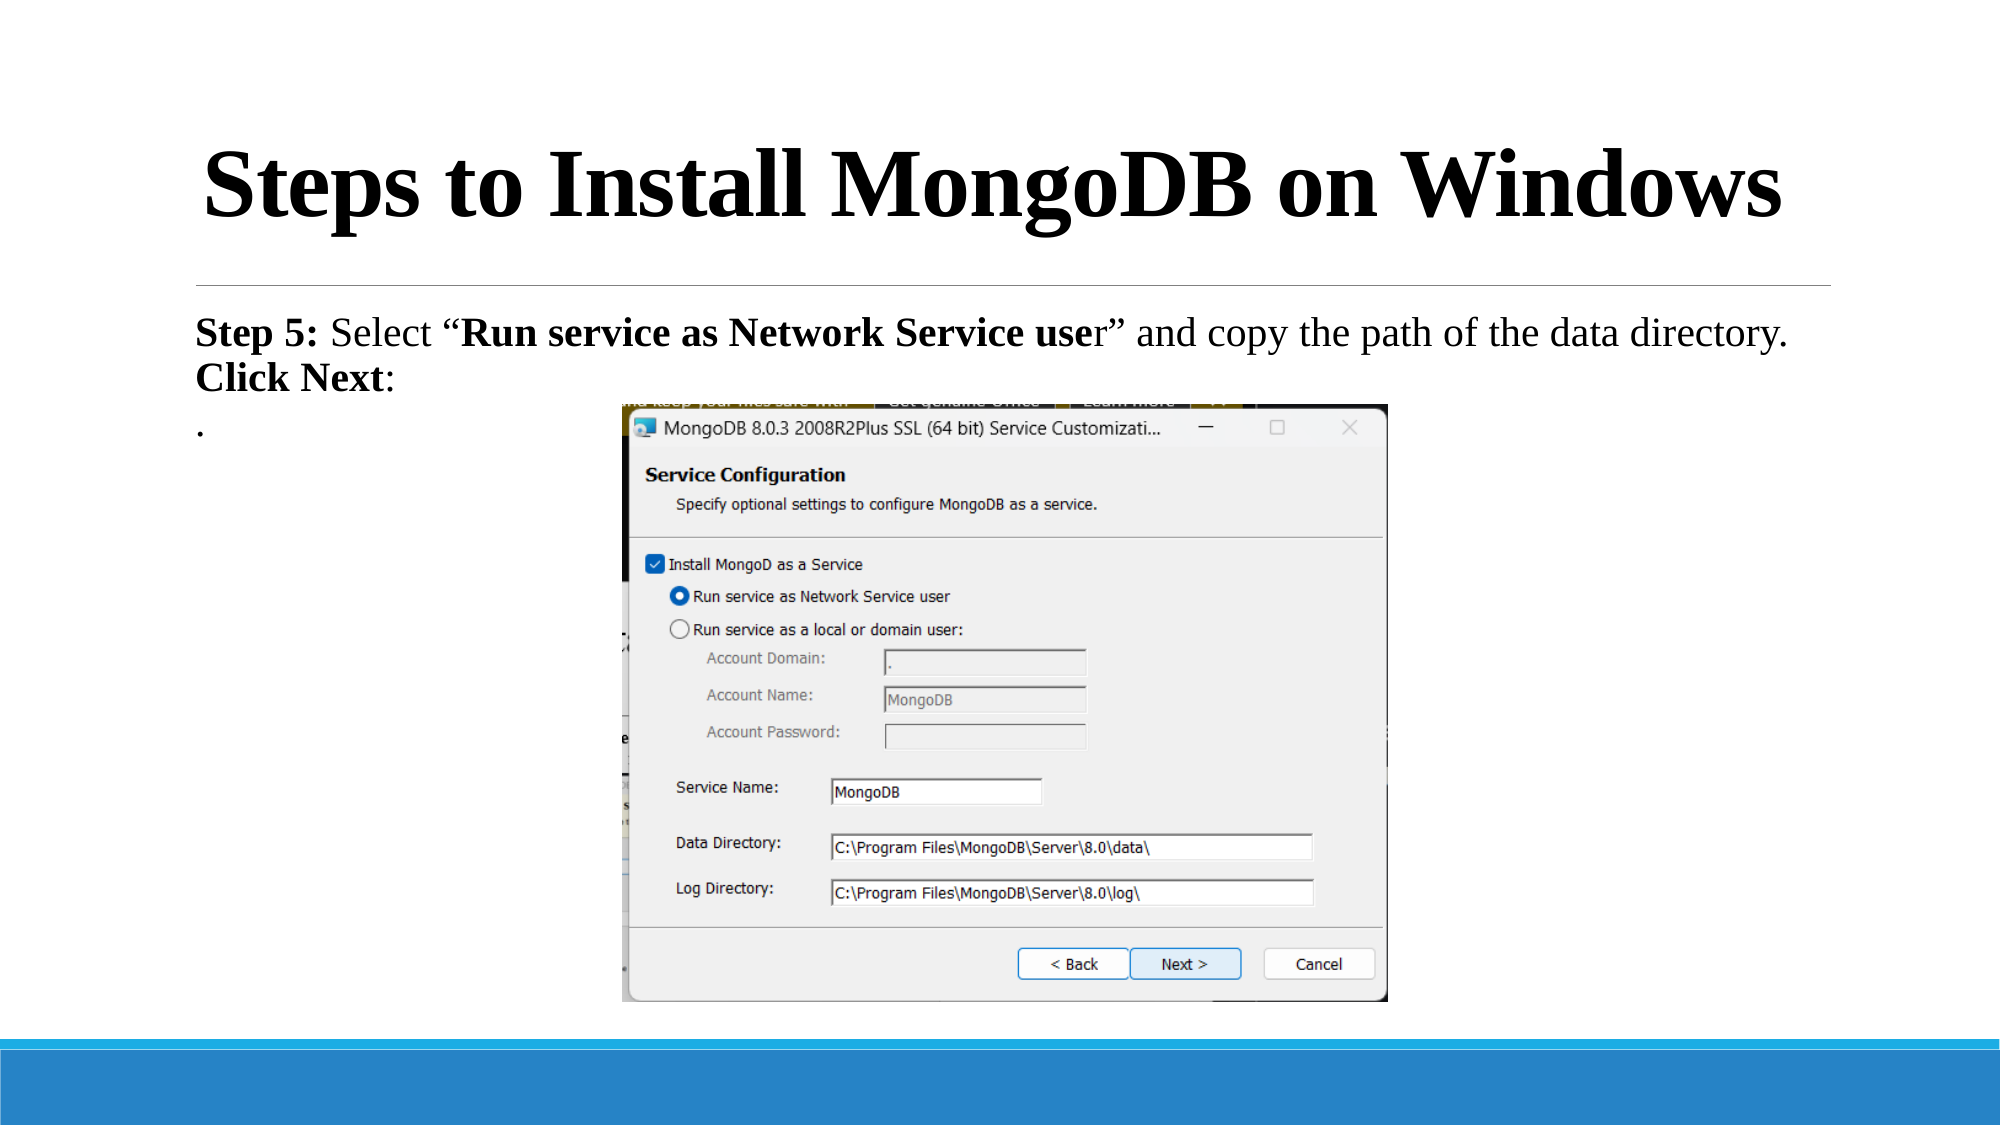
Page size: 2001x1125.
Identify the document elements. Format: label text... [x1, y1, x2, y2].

title Steps to Install MongoDB on Windows [180, 123, 1830, 302]
list Step 5: Select “Run service as Network Service user” and copy the path of the data directory. Click Next: . [180, 302, 1830, 963]
picture [621, 403, 1389, 1003]
